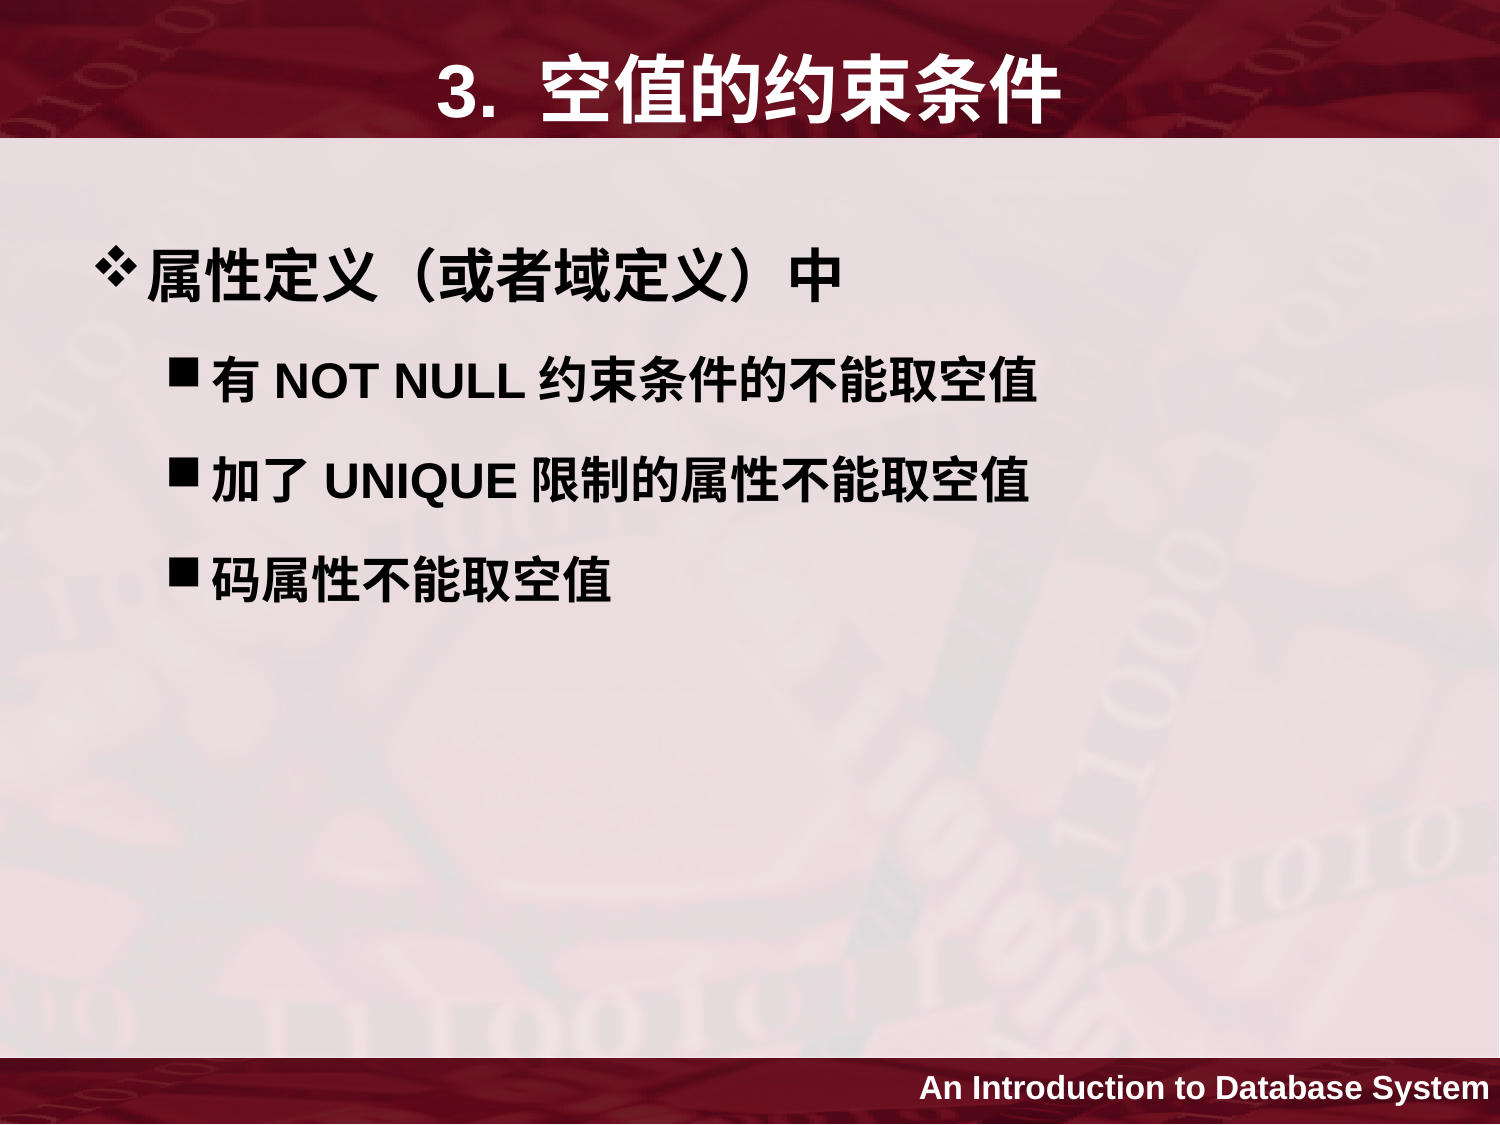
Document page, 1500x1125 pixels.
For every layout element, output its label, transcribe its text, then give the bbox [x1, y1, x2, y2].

picture [0, 0, 1500, 1124]
list 属性定义（或者域定义）中 有NOT NULL约束条件的不能取空值 加了UNIQUE限制的属性不能取空值 码属性不能取空值 [74, 196, 1426, 993]
title 3. 空值的约束条件 [74, 0, 1426, 181]
